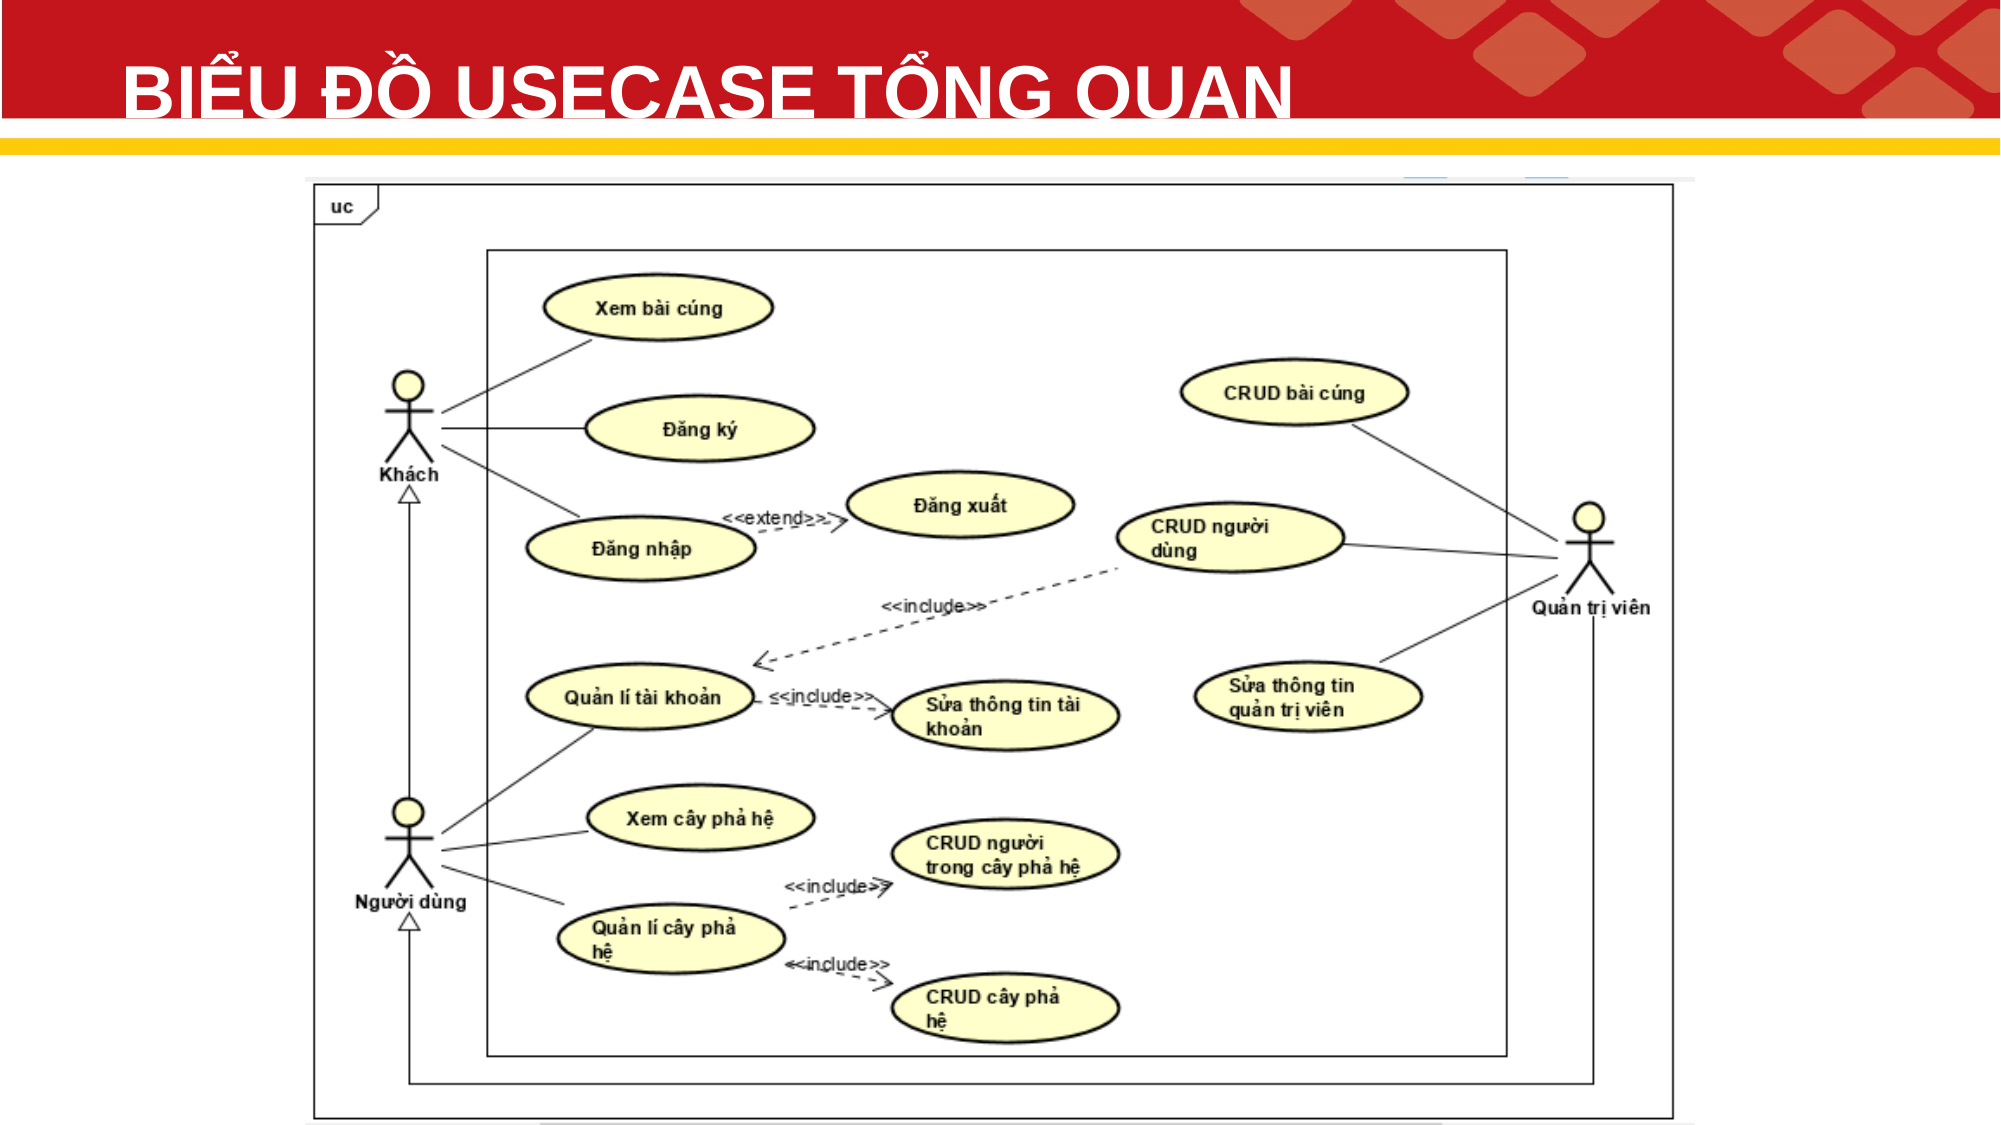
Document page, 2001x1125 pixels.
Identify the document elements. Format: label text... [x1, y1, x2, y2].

picture [0, 0, 2001, 1125]
title BIỂU ĐỒ USECASE TỔNG QUAN [106, 0, 1863, 204]
